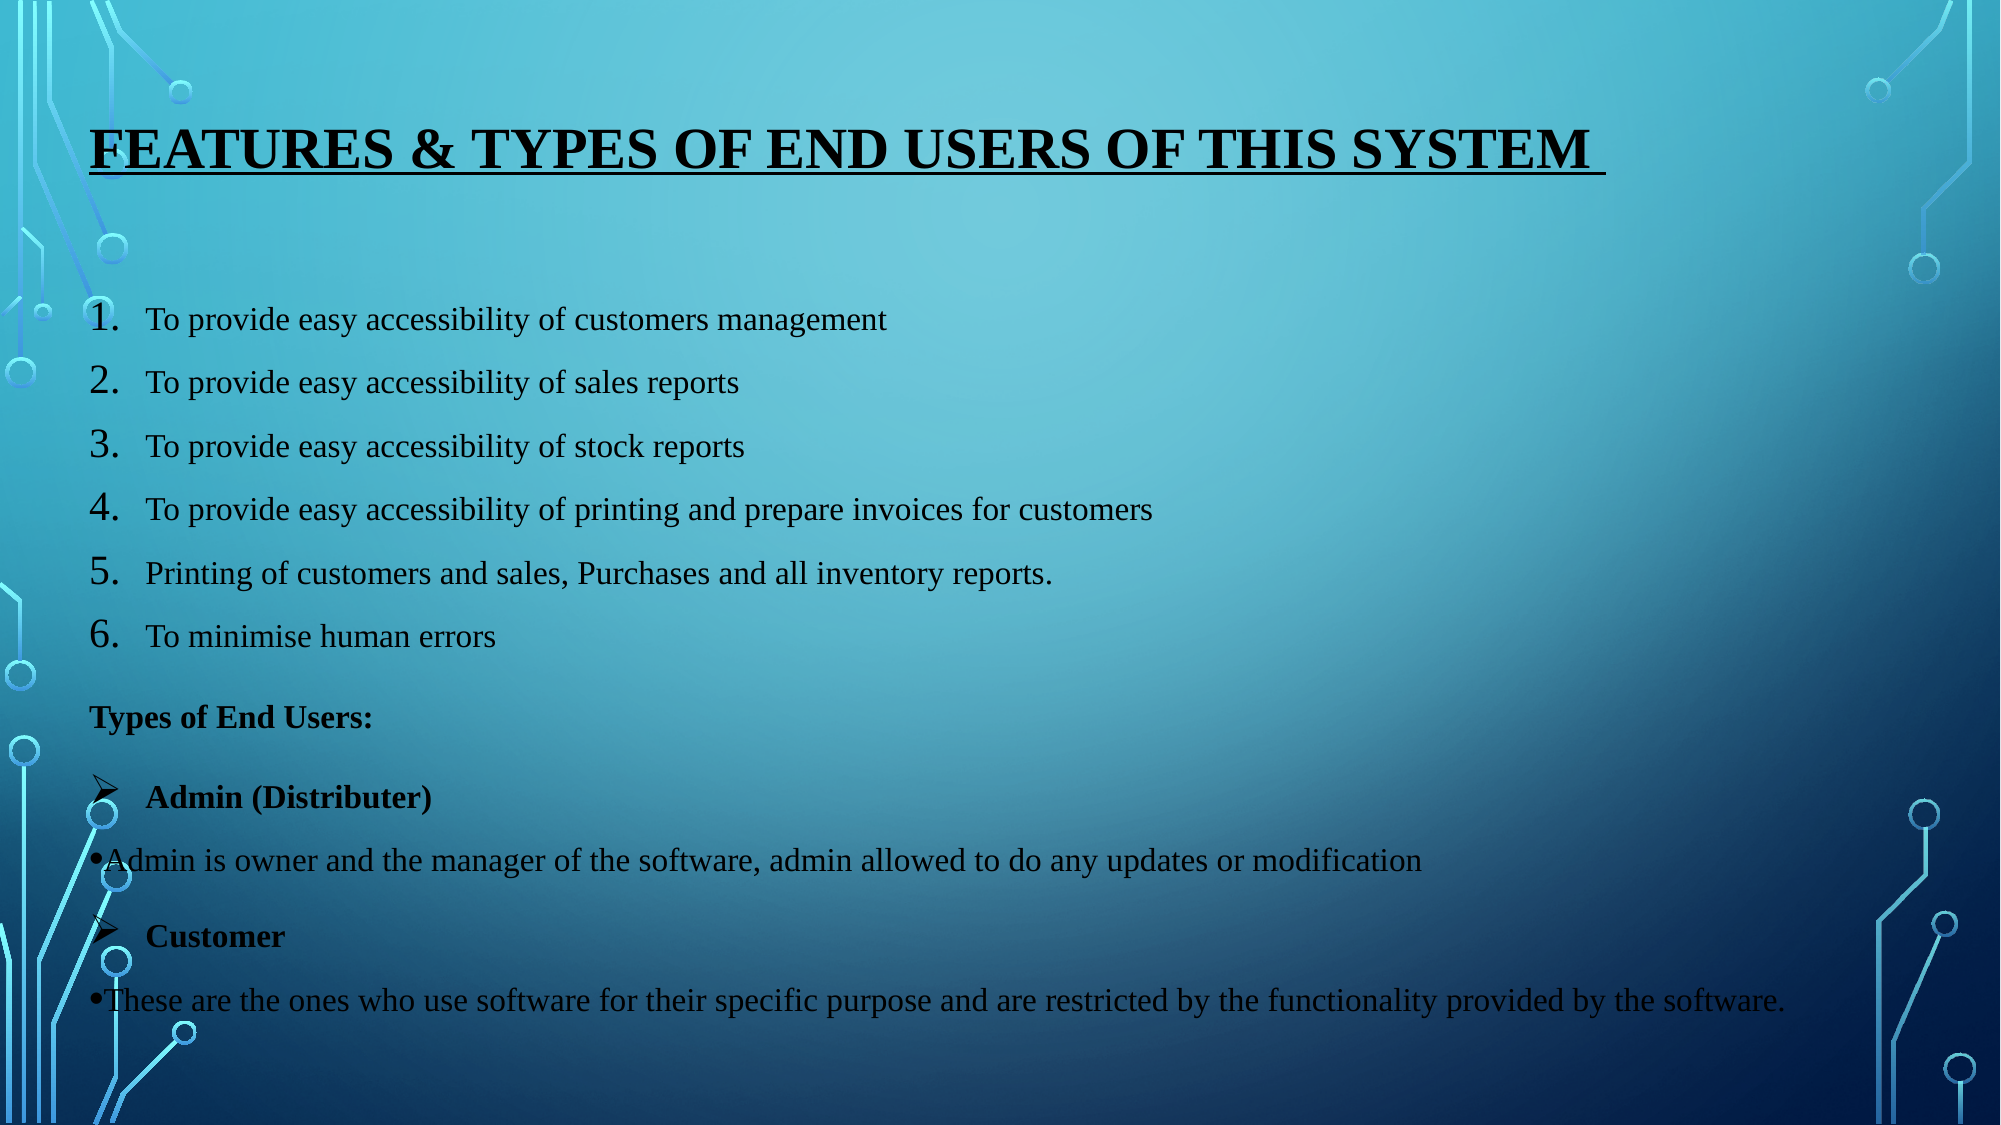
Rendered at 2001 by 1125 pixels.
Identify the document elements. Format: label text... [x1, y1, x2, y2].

list To provide easy accessibility of customers management To provide easy accessibility of sales reports To provide easy accessibility of stock reports To provide easy accessibility of printing and prepare invoices for customers Printing of customers and sales, Purchases and all inventory reports. To minimise human errors Types of End Users: Admin (Distributer) Admin is owner and the manager of the software, admin allowed to do any updates or modification Customer These are the ones who use software for their specific purpose and are restricted by the functionality provided by the software. [74, 286, 1826, 1070]
title Features & types of end users of this system [74, 55, 1810, 244]
